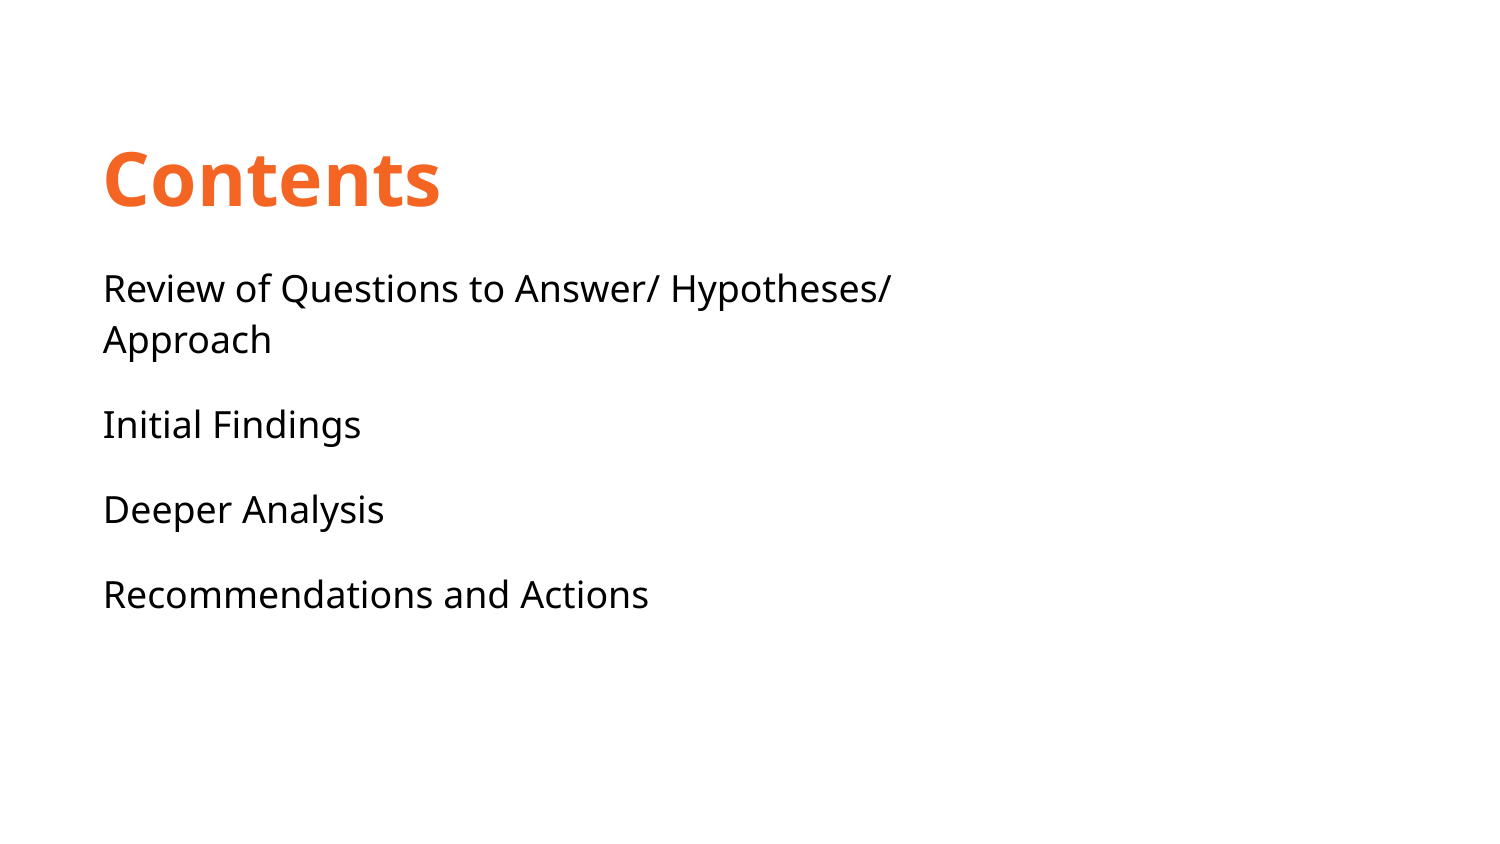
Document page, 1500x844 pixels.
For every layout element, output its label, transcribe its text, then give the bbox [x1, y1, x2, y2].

title Contents [87, 116, 941, 242]
title Review of Questions to Answer/ Hypotheses/ Approach Initial Findings Deeper Analysis Recommendations and Actions [87, 242, 1070, 746]
